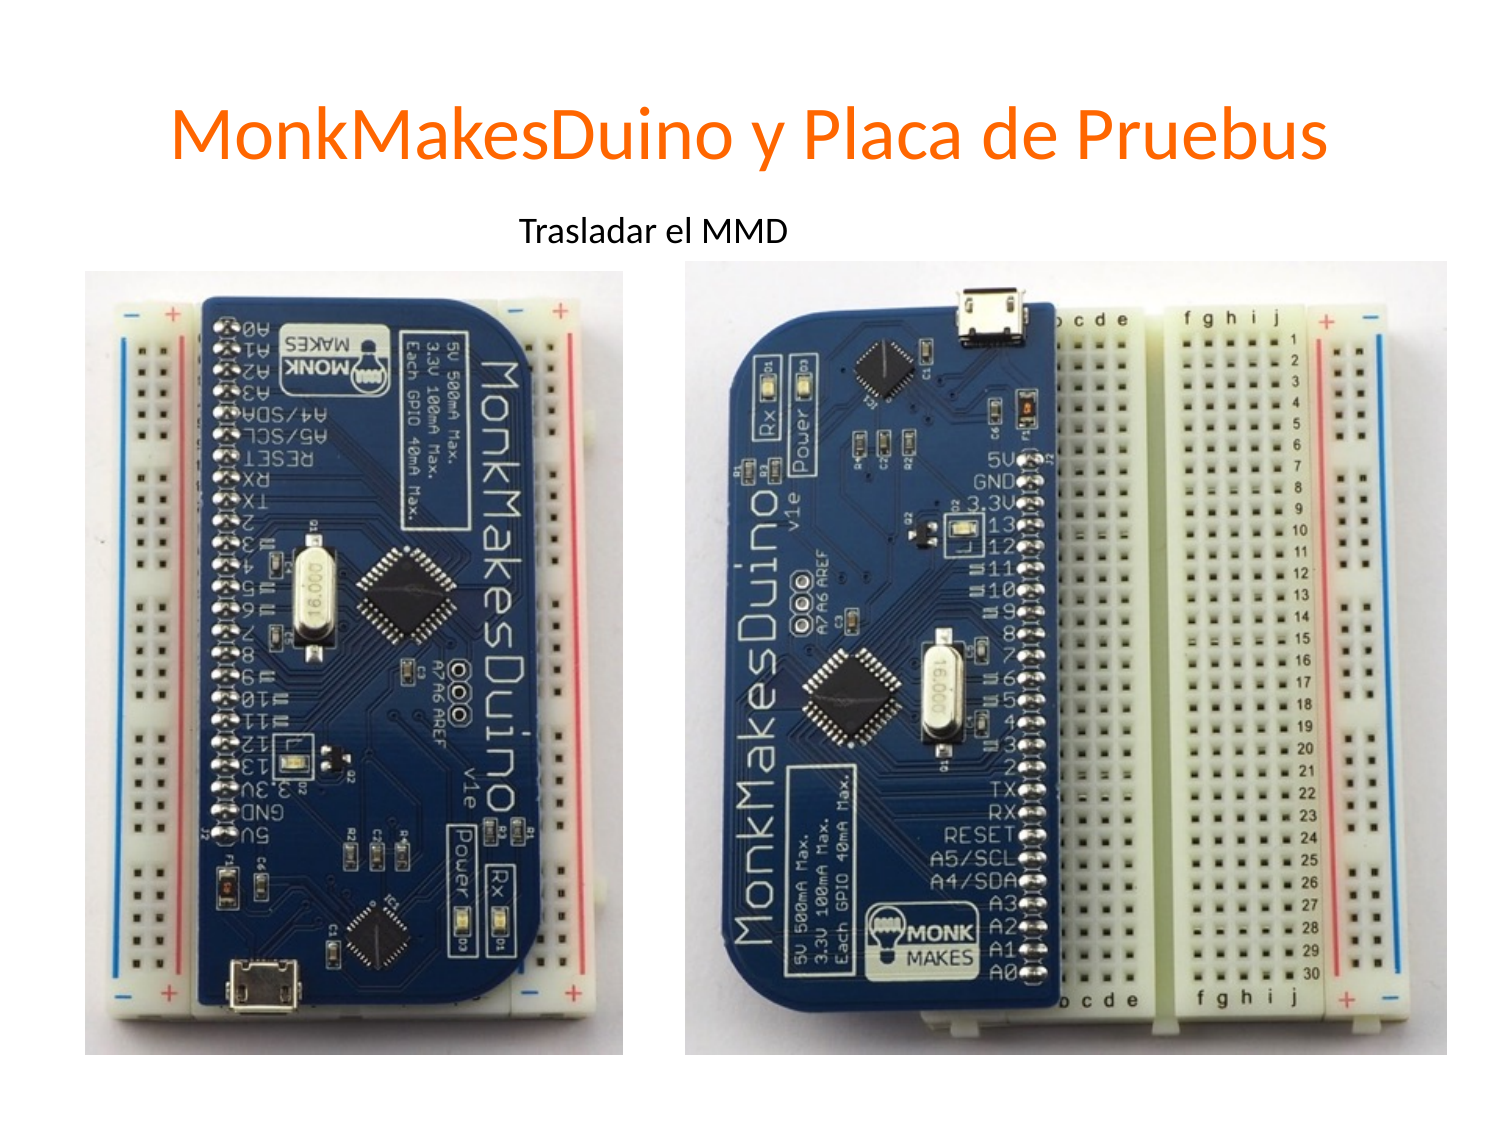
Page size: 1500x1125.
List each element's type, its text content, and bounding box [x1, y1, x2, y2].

title MonkMakesDuino y Placa de Pruebus [75, 45, 1425, 214]
picture [684, 260, 1447, 1055]
text_box Trasladar el MMD [504, 198, 804, 259]
picture [85, 271, 623, 1055]
